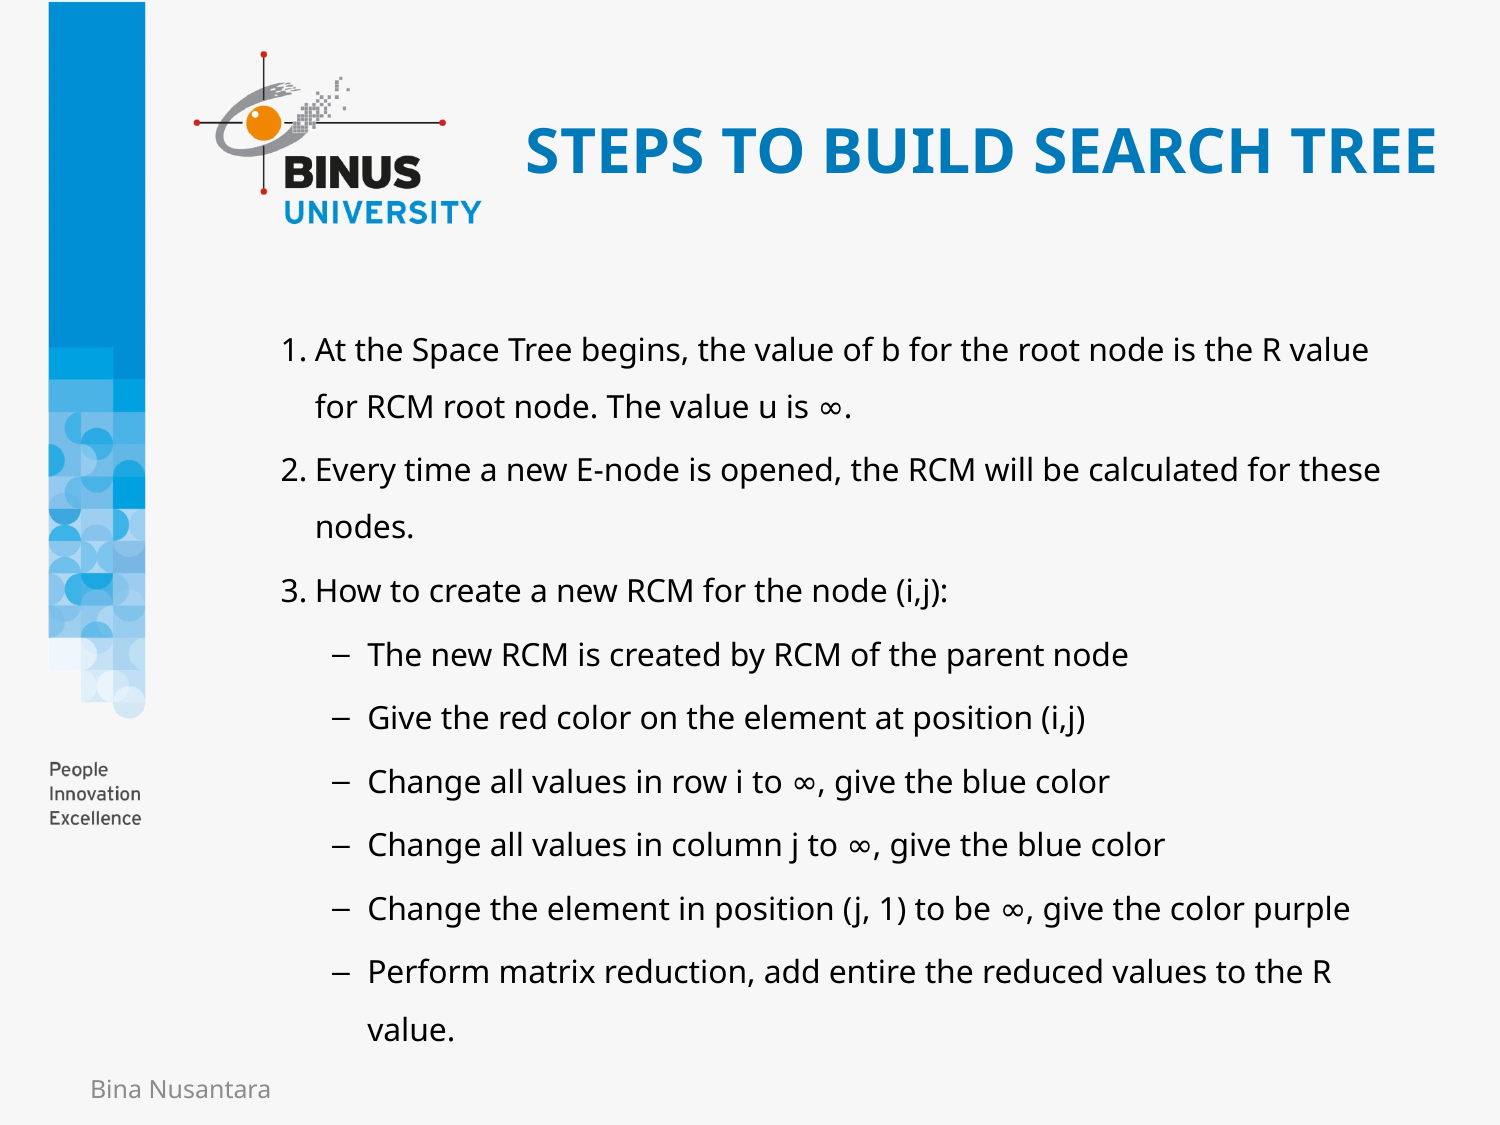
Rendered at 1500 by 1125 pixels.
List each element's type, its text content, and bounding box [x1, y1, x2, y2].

title STEPS TO BUILD SEARCH TREE [454, 54, 1500, 243]
picture [0, 0, 1500, 845]
list At the Space Tree begins, the value of b for the root node is the R value for RCM root node. The value u is ∞. Every time a new E-node is opened, the RCM will be calculated for these nodes. How to create a new RCM for the node (i,j): The new RCM is created by RCM of the parent node Give the red color on the element at position (i,j) Change all values in row i to ∞, give the blue color Change all values in column j to ∞, give the blue color Change the element in position (j, 1) to be ∞, give the color purple Perform matrix reduction, add entire the reduced values to the R value. [265, 302, 1425, 1059]
slide_number Bina Nusantara [75, 1058, 425, 1119]
